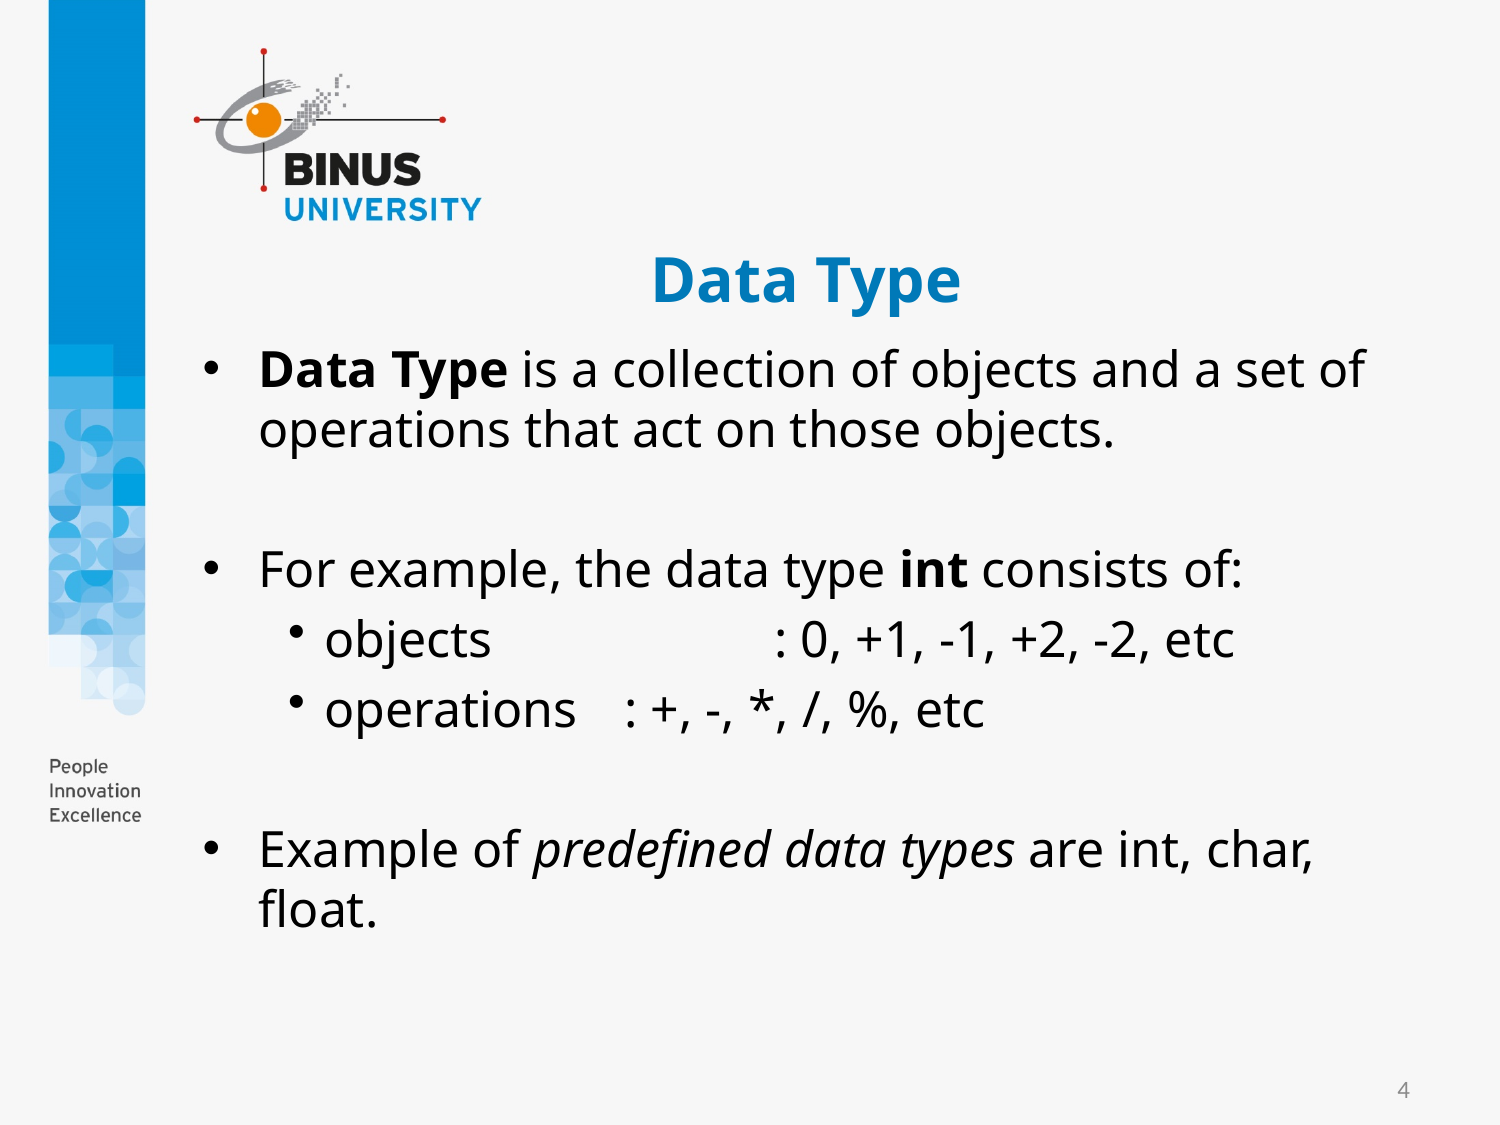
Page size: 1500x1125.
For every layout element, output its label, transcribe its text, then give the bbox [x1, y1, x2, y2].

picture [0, 0, 1500, 845]
title Data Type [187, 224, 1425, 329]
slide_number 4 [1074, 1062, 1425, 1119]
list Data Type is a collection of objects and a set of operations that act on those objects. For example, the data type int consists of: objects : 0, +1, -1, +2, -2, etc operations : +, -, *, /, %, etc Example of predefined data types are int, char, float. [187, 329, 1436, 1062]
